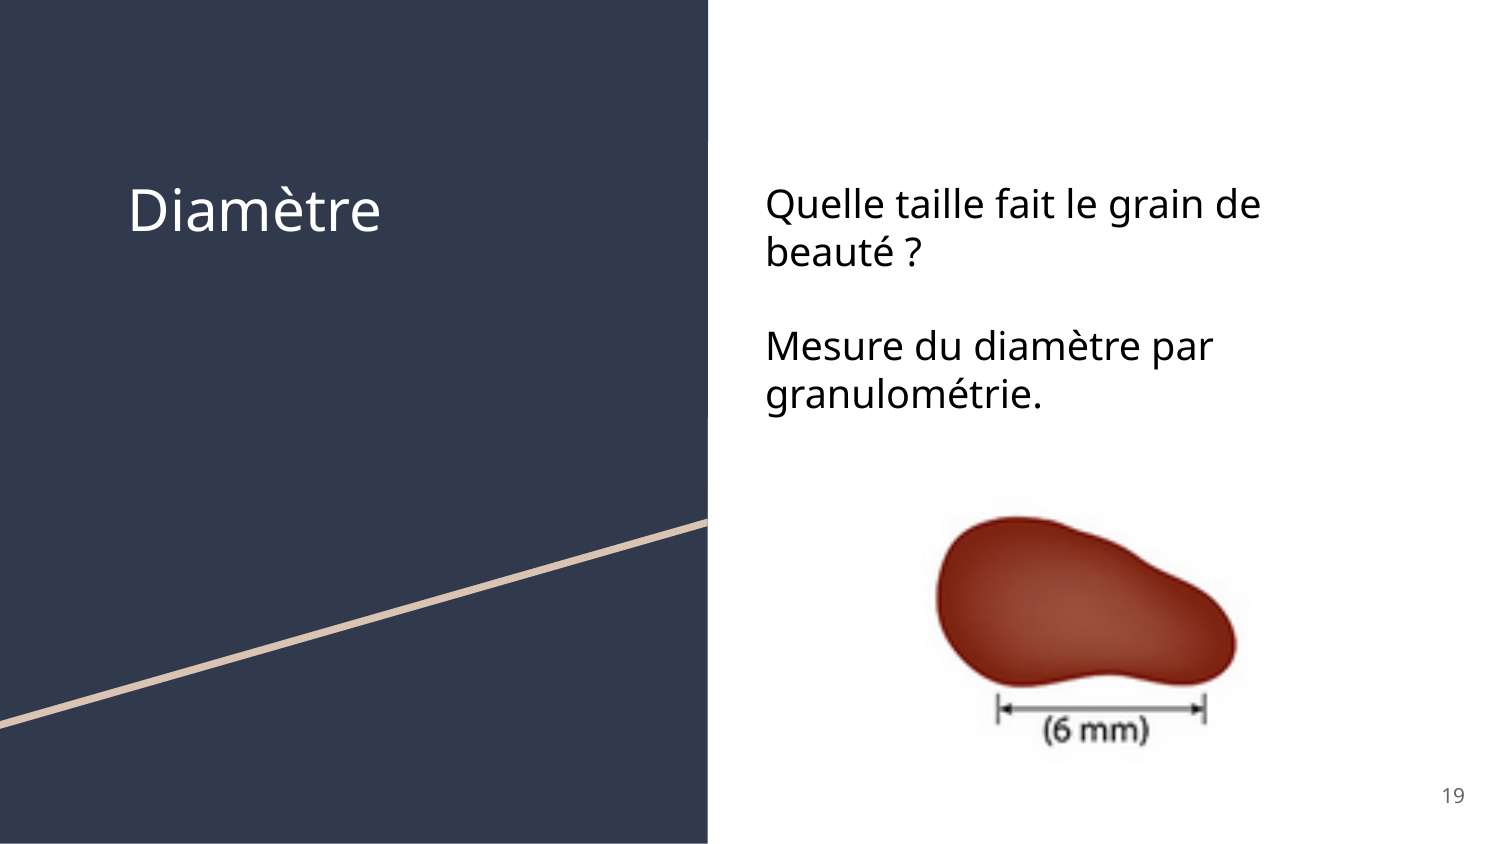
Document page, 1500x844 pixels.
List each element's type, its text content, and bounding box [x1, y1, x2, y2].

list Quelle taille fait le grain de beauté ? Mesure du diamètre par granulométrie. [750, 164, 1434, 634]
slide_number ‹#› [1389, 764, 1480, 830]
picture [896, 494, 1287, 763]
title Diamètre [112, 157, 859, 570]
